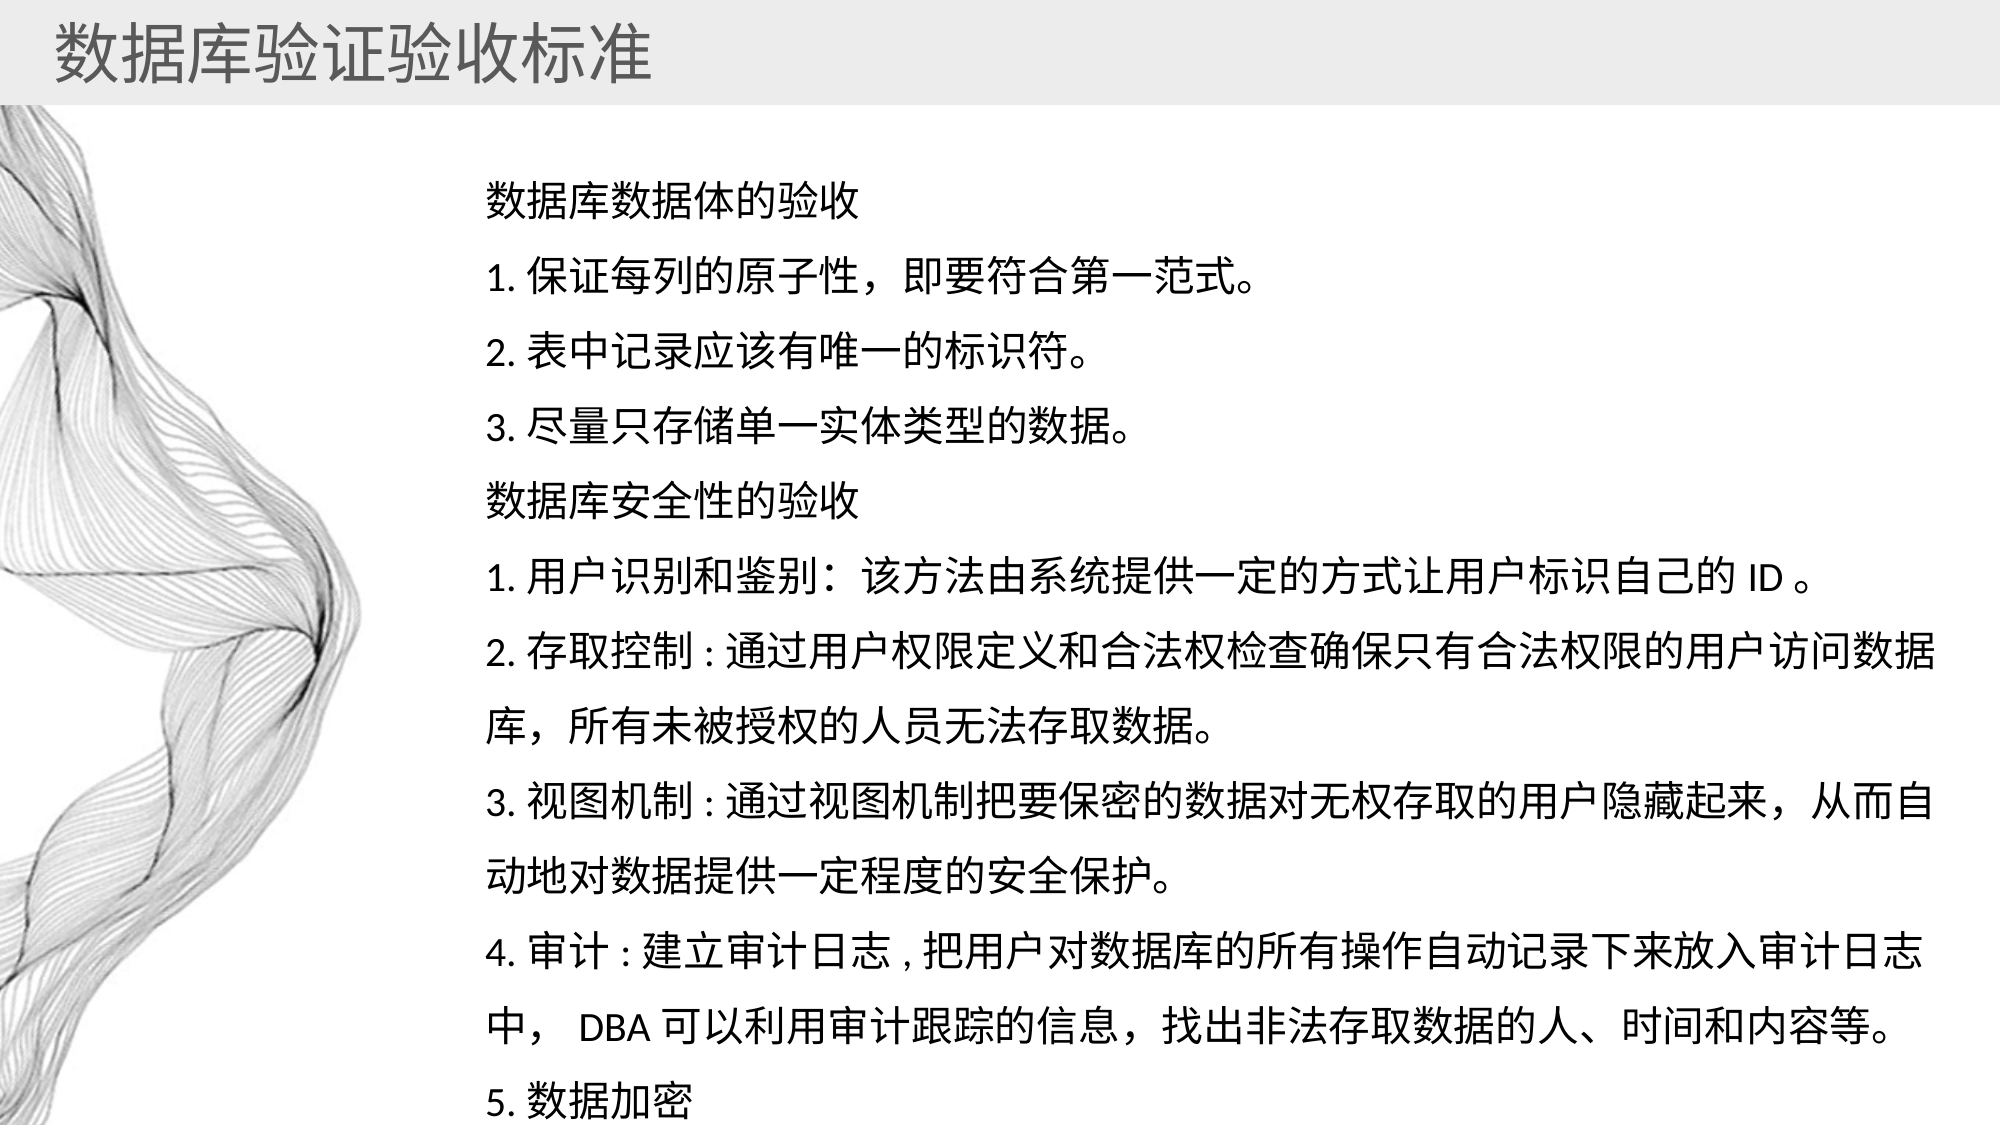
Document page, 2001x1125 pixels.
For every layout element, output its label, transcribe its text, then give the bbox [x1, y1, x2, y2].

text_box 数据库数据体的验收 1.保证每列的原子性，即要符合第一范式。 2.表中记录应该有唯一的标识符。 3.尽量只存储单一实体类型的数据。 数据库安全性的验收 1.用户识别和鉴别：该方法由系统提供一定的方式让用户标识自己的ID。 2.存取控制:通过用户权限定义和合法权检查确保只有合法权限的用户访问数据库，所有未被授权的人员无法存取数据。 3.视图机制:通过视图机制把要保密的数据对无权存取的用户隐藏起来，从而自动地对数据提供一定程度的安全保护。 4.审计:建立审计日志,把用户对数据库的所有操作自动记录下来放入审计日志中，DBA可以利用审计跟踪的信息，找出非法存取数据的人、时间和内容等。 5.数据加密 [470, 142, 1976, 1125]
text_box 数据库验证验收标准 [38, 4, 1203, 100]
text_box [0, 0, 2000, 106]
picture [0, 106, 765, 1125]
